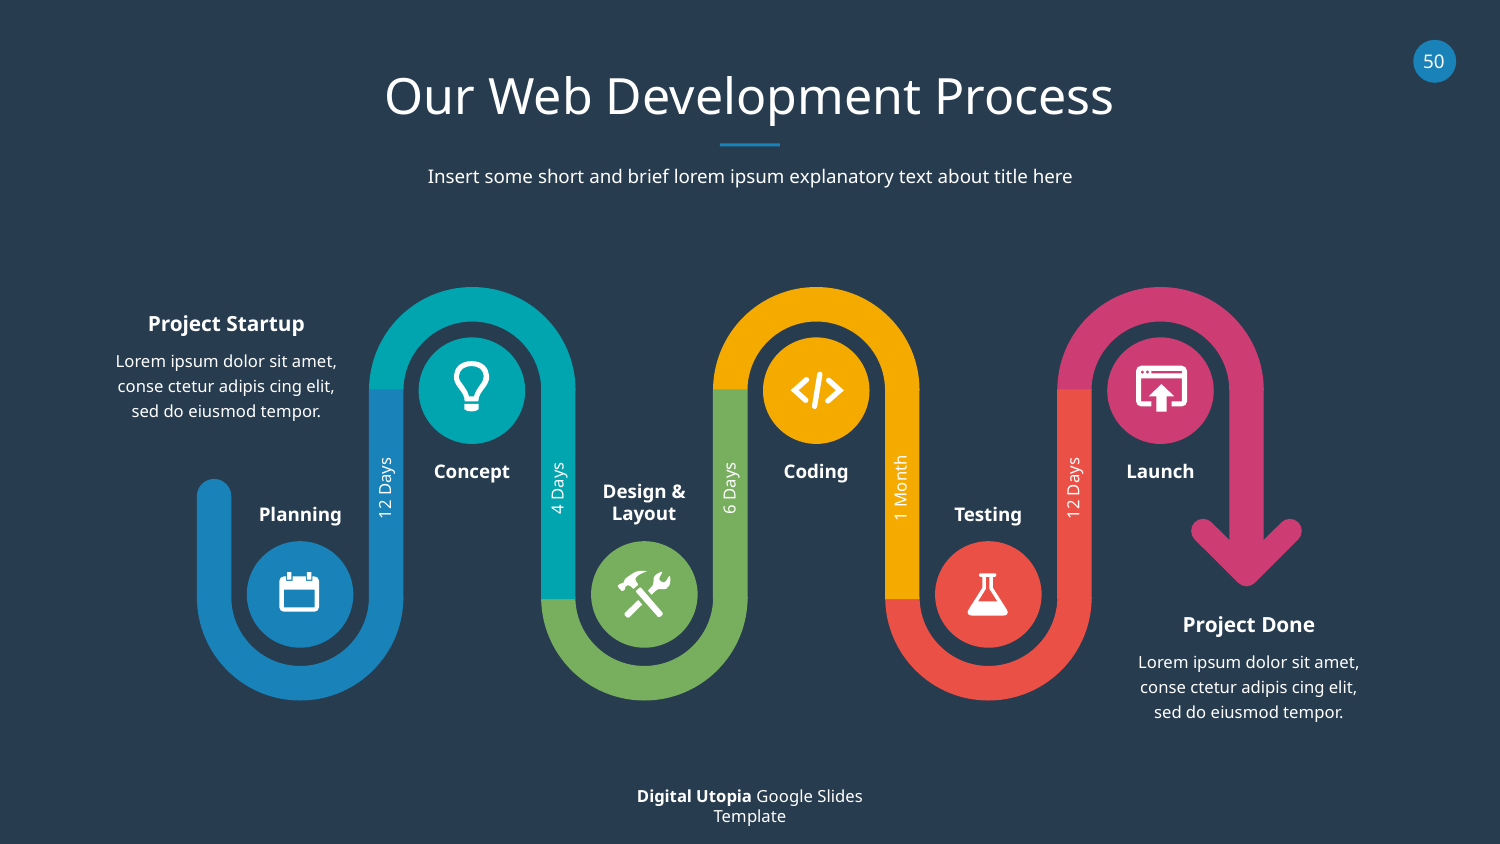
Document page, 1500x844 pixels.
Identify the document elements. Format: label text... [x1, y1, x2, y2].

list Insert some short and brief lorem ipsum explanatory text about title here [112, 164, 1388, 190]
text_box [113, 286, 1363, 723]
list Our Web Development Process [112, 64, 1388, 131]
